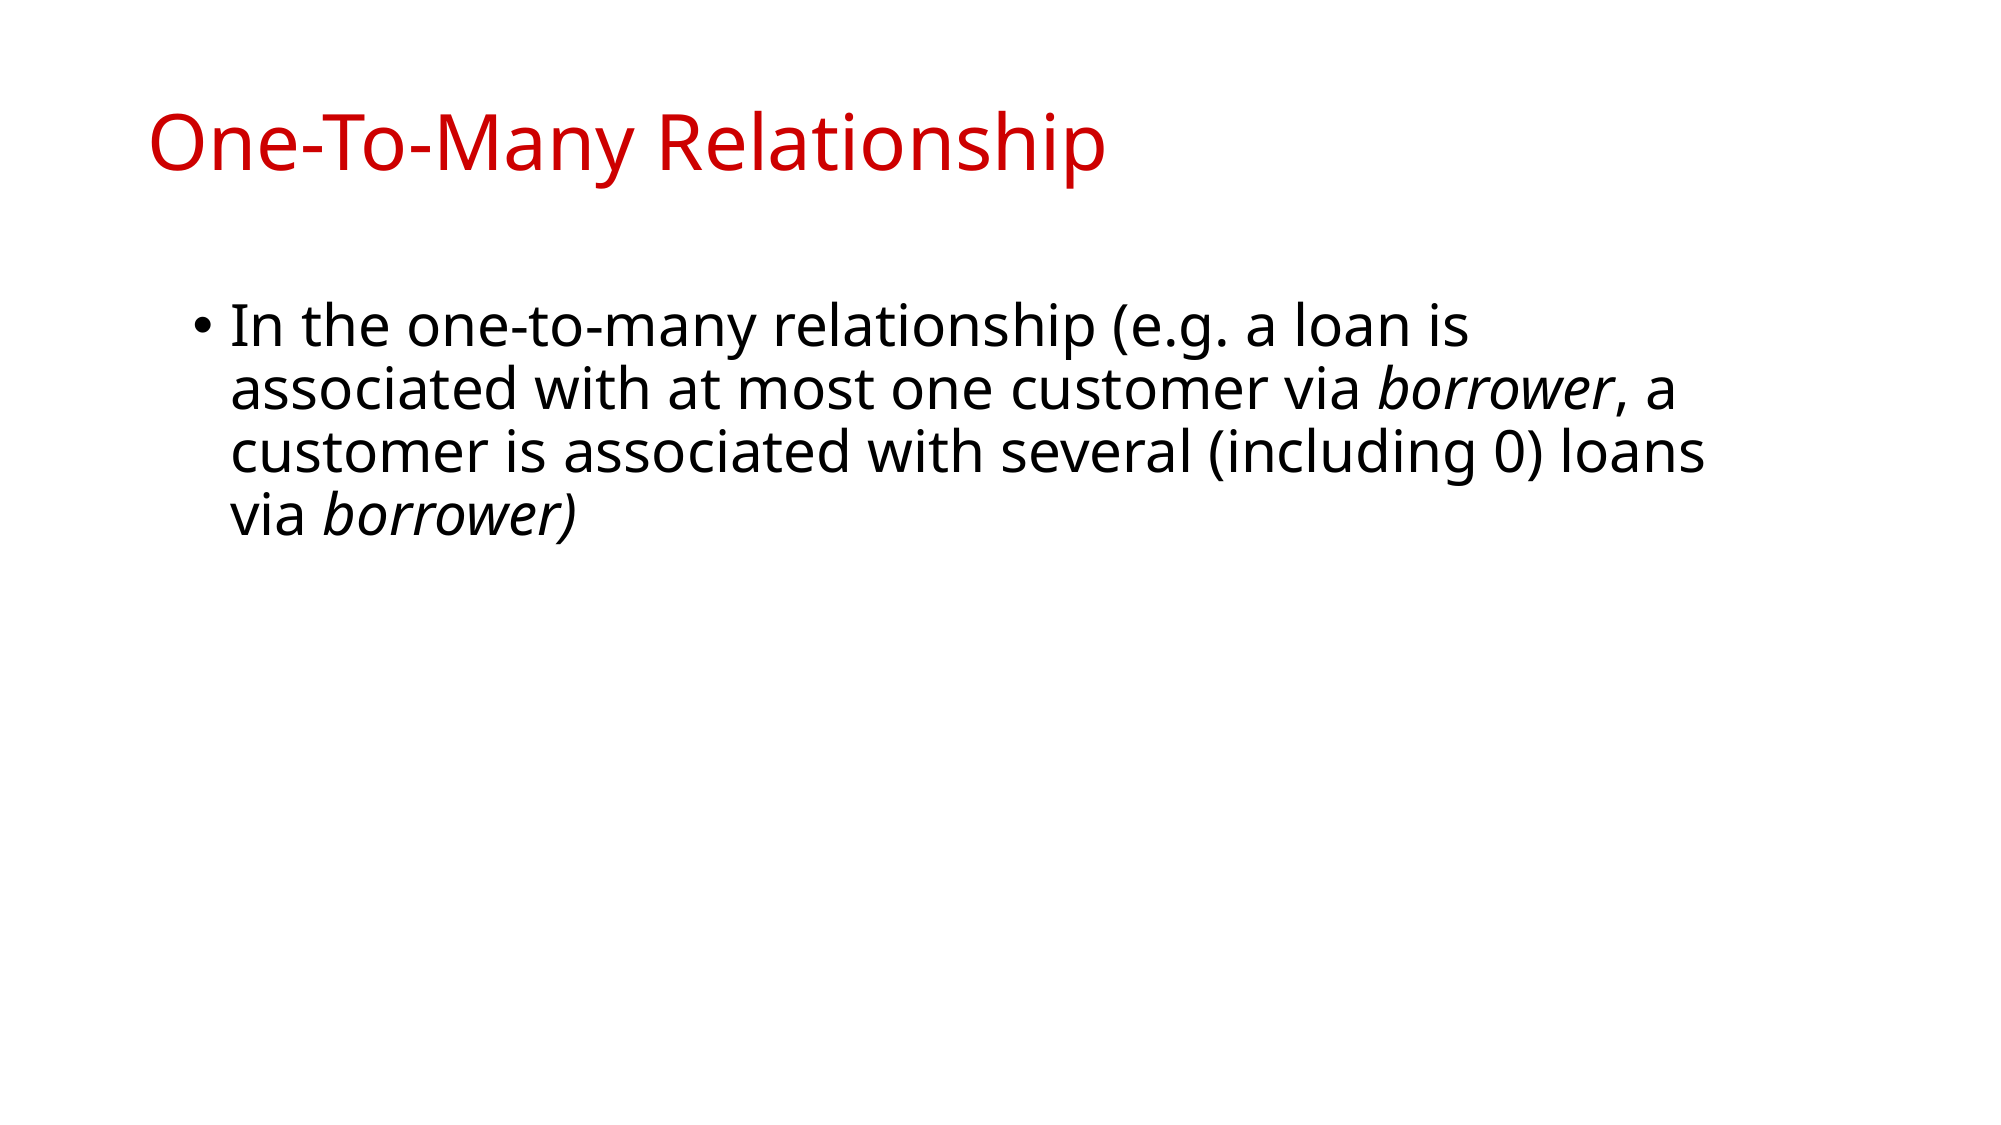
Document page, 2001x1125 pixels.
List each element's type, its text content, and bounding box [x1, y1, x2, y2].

list In the one-to-many relationship (e.g. a loan is associated with at most one customer via borrower, a customer is associated with several (including 0) loans via borrower) [177, 289, 1774, 927]
title One-To-Many Relationship [132, 94, 1458, 195]
